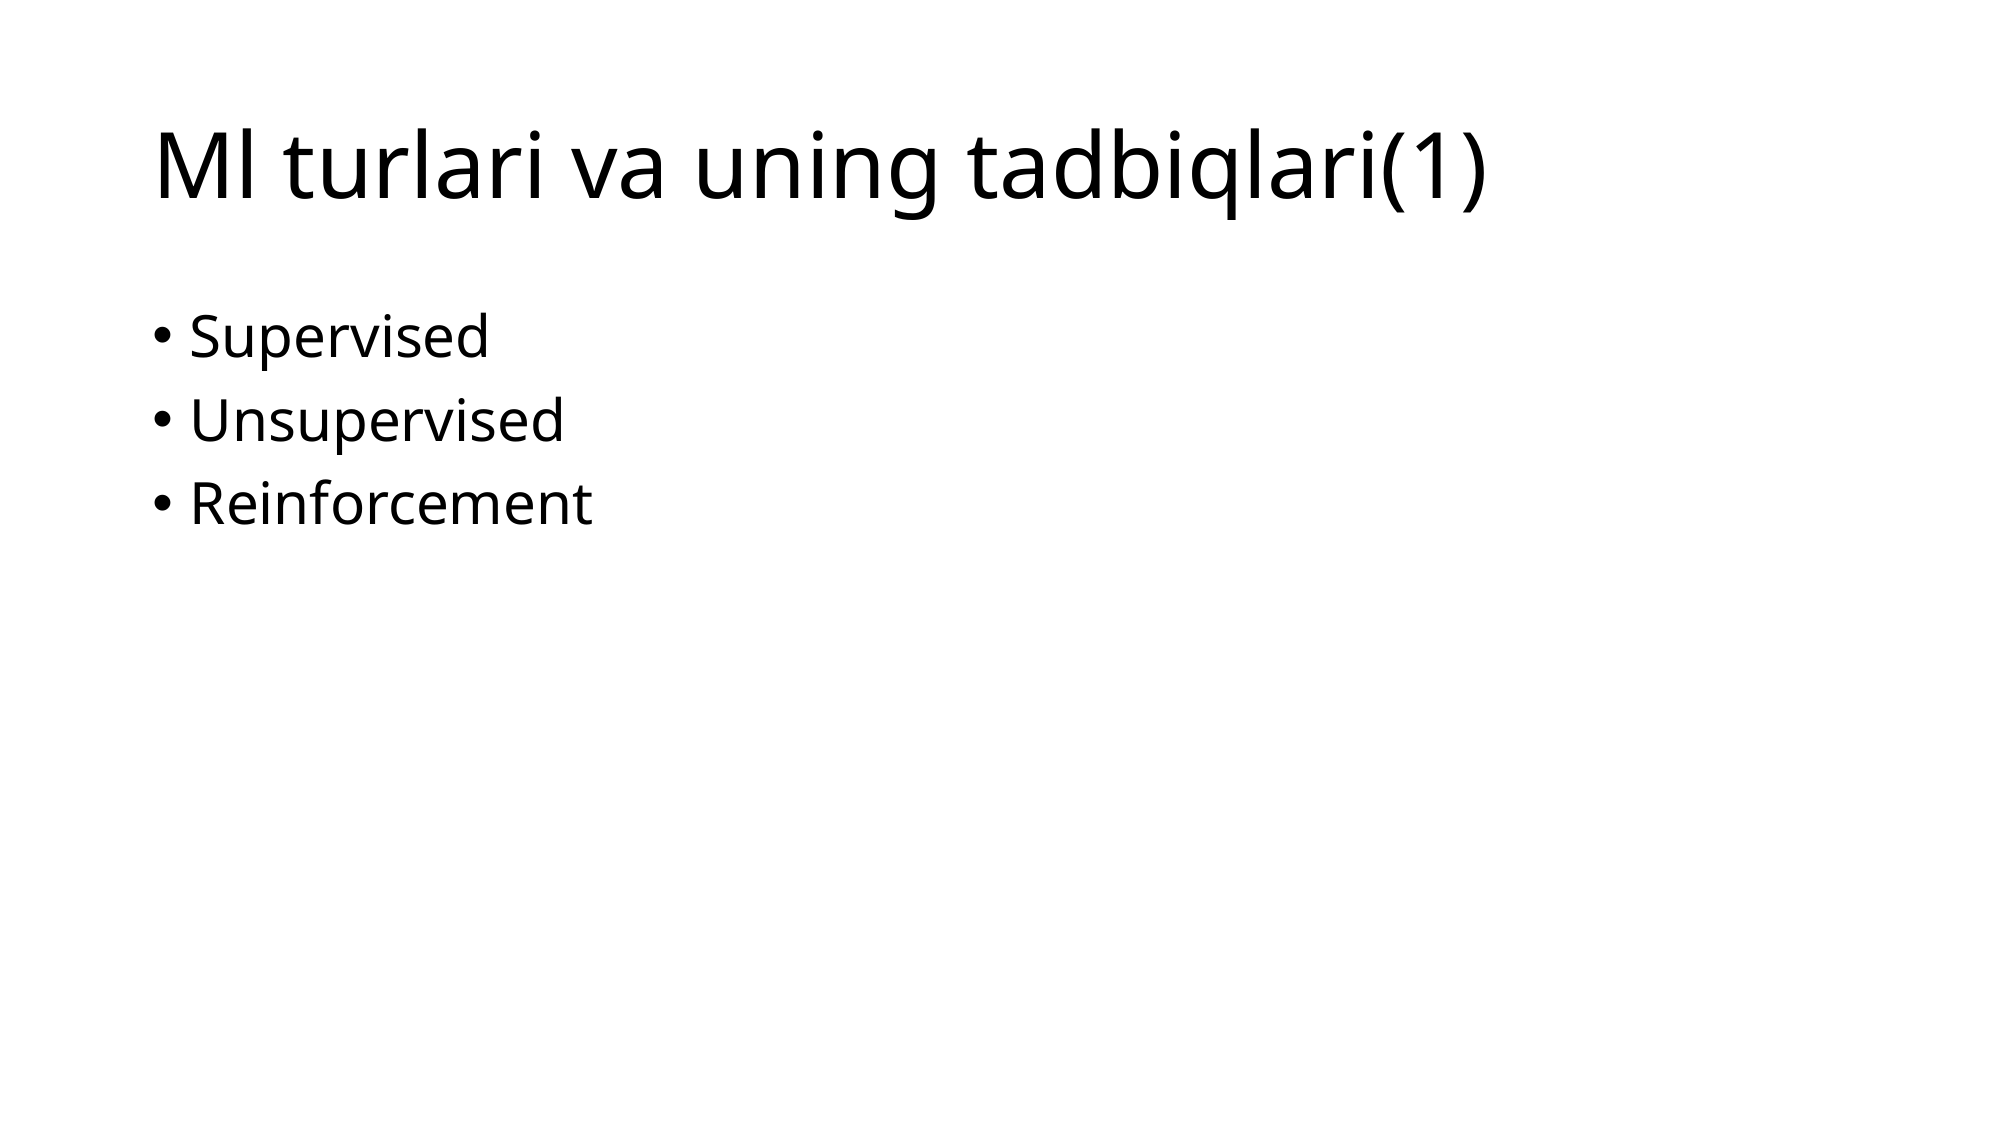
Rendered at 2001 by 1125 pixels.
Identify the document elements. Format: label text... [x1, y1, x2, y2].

list Supervised Unsupervised Reinforcement [137, 299, 1863, 1014]
title Ml turlari va uning tadbiqlari(1) [137, 59, 1863, 278]
